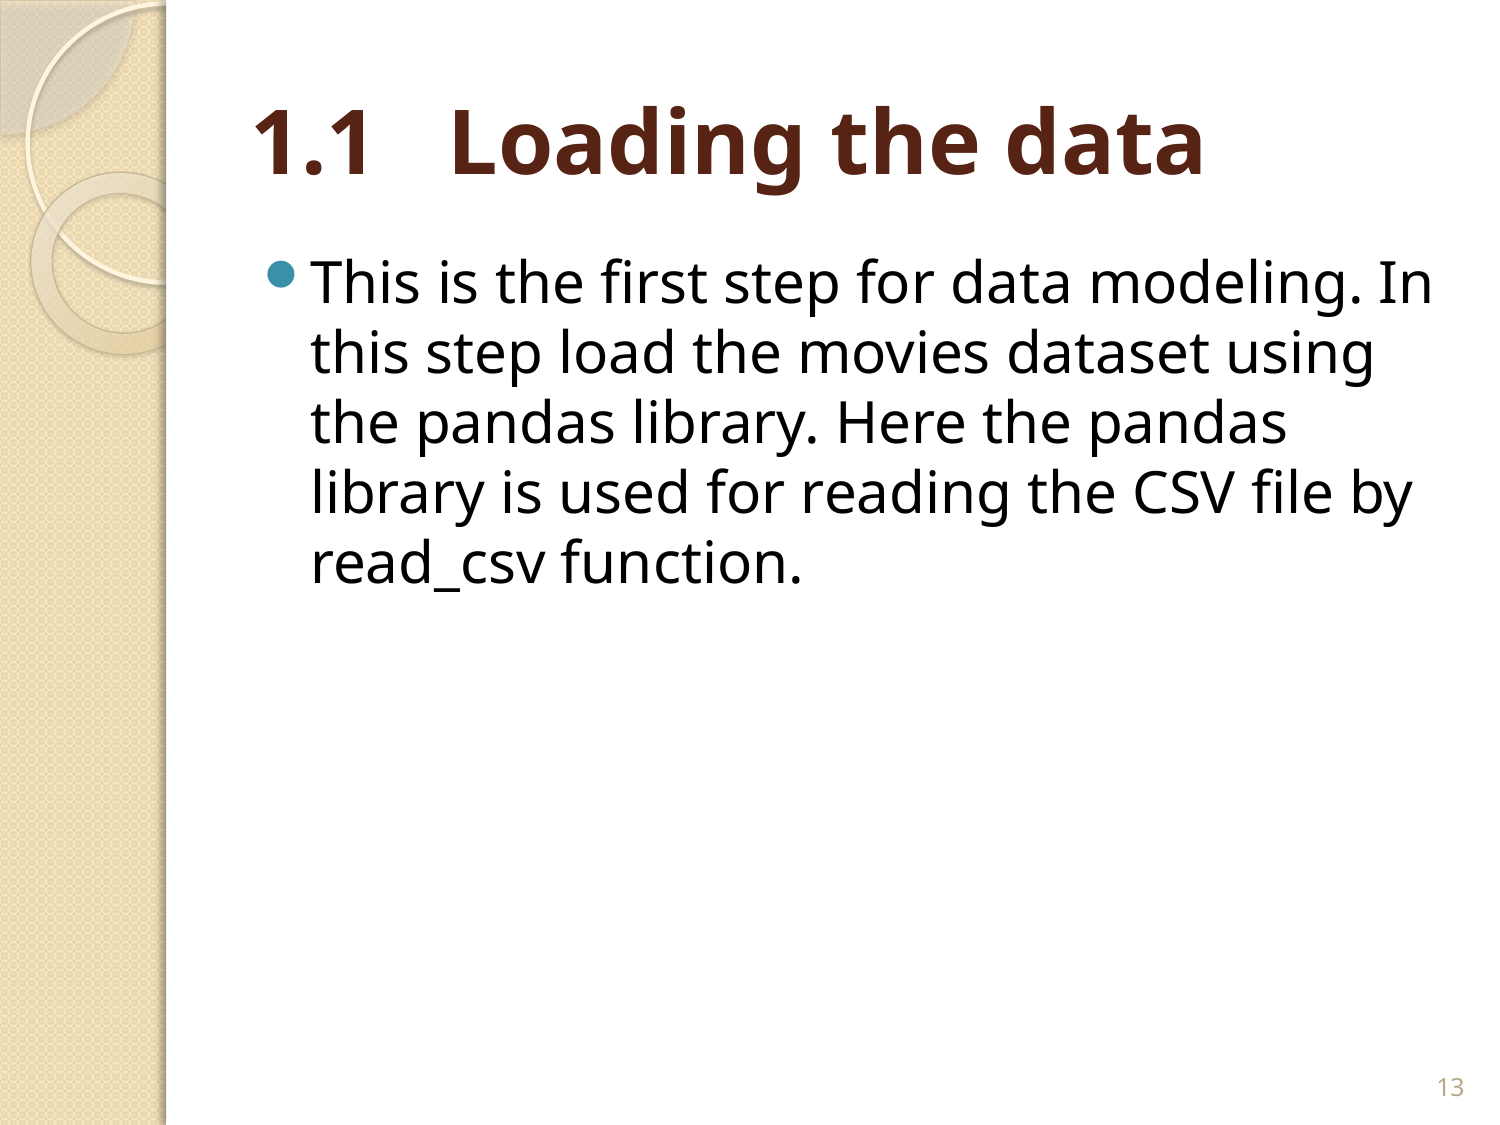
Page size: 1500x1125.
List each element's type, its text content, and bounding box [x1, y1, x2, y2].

title 1.1 Loading the data [235, 45, 1466, 233]
slide_number 13 [1413, 1034, 1488, 1113]
list This is the first step for data modeling. In this step load the movies dataset using the pandas library. Here the pandas library is used for reading the CSV file by read_csv function. [235, 237, 1466, 1025]
